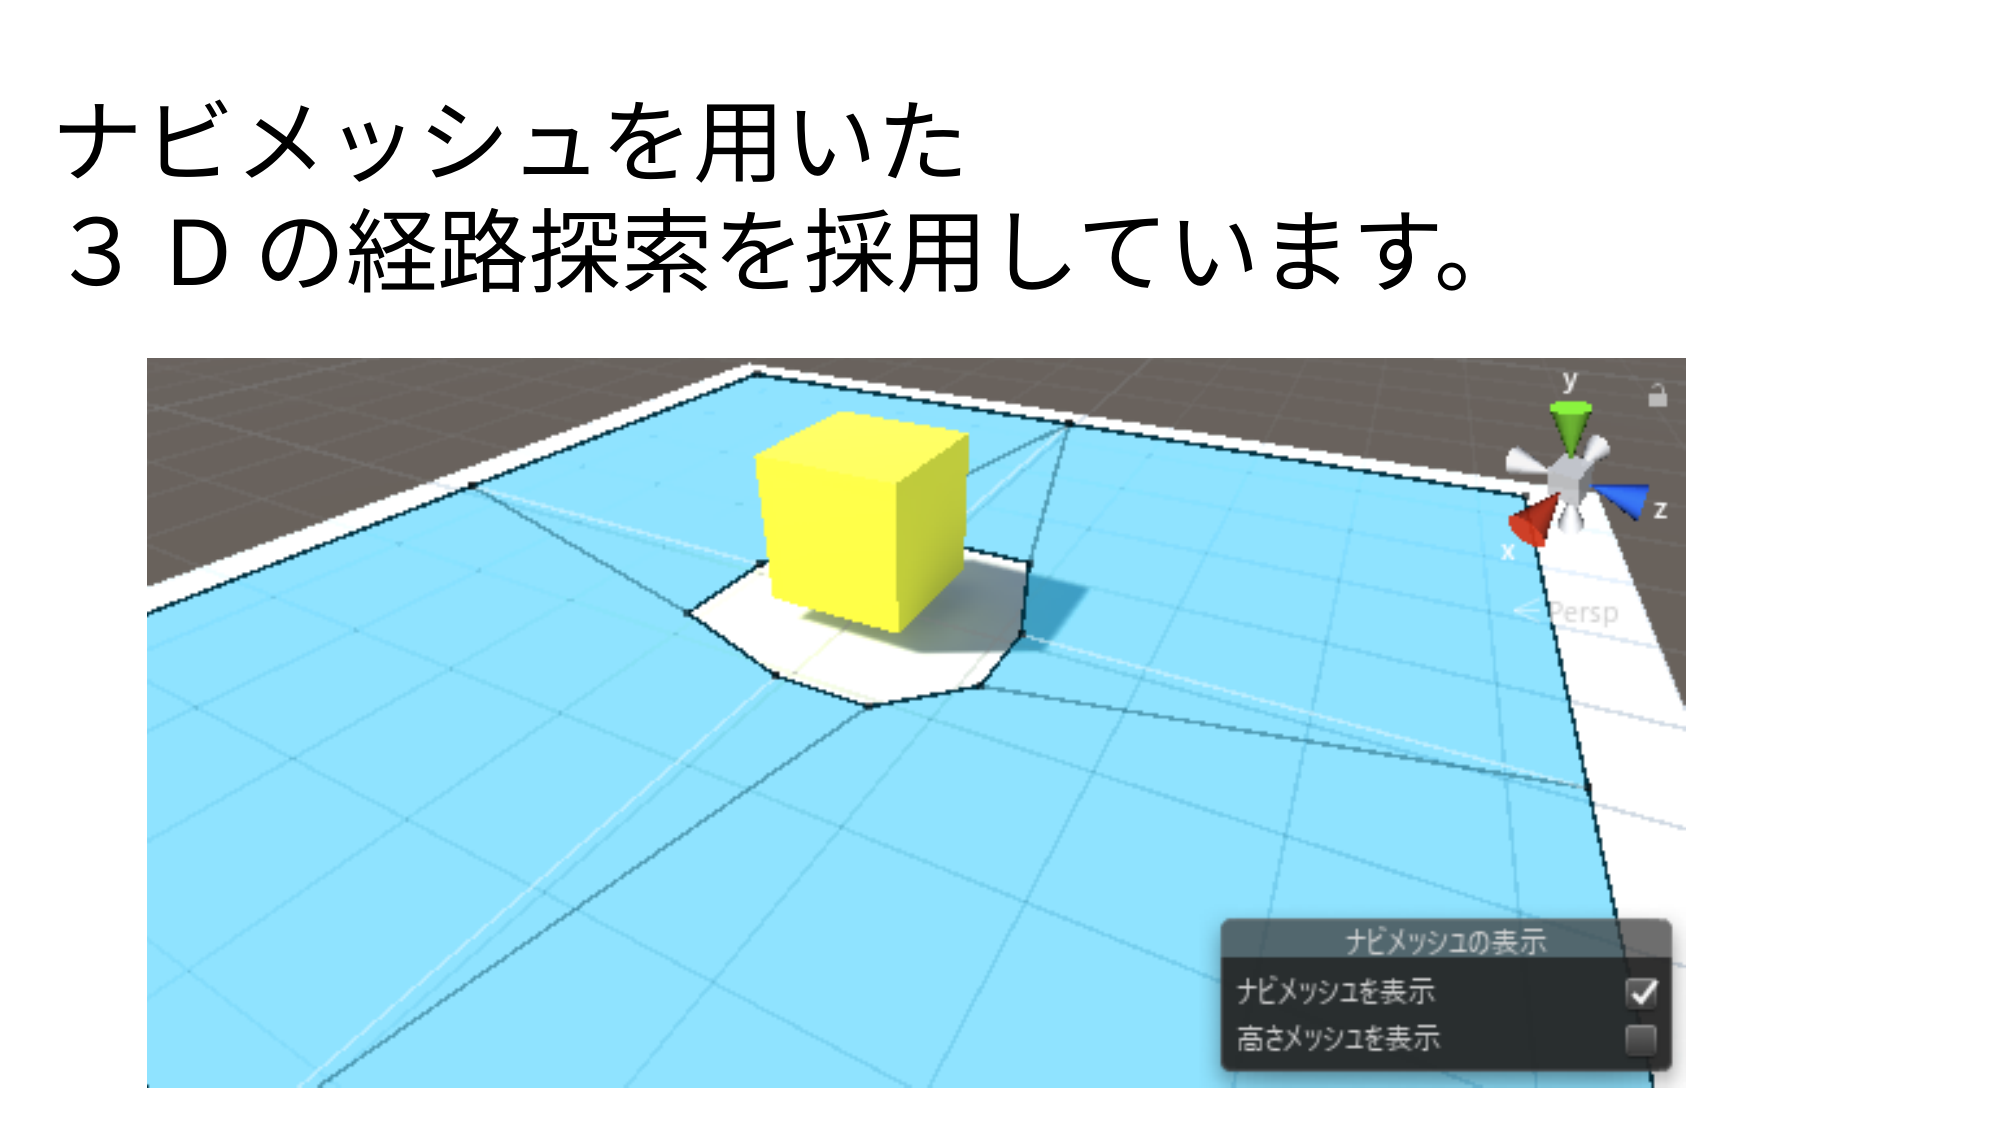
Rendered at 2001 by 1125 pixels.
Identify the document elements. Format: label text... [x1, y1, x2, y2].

text_box ナビメッシュを用いた ３Dの経路探索を採用しています。 [37, 76, 1624, 531]
picture [147, 358, 1686, 1088]
